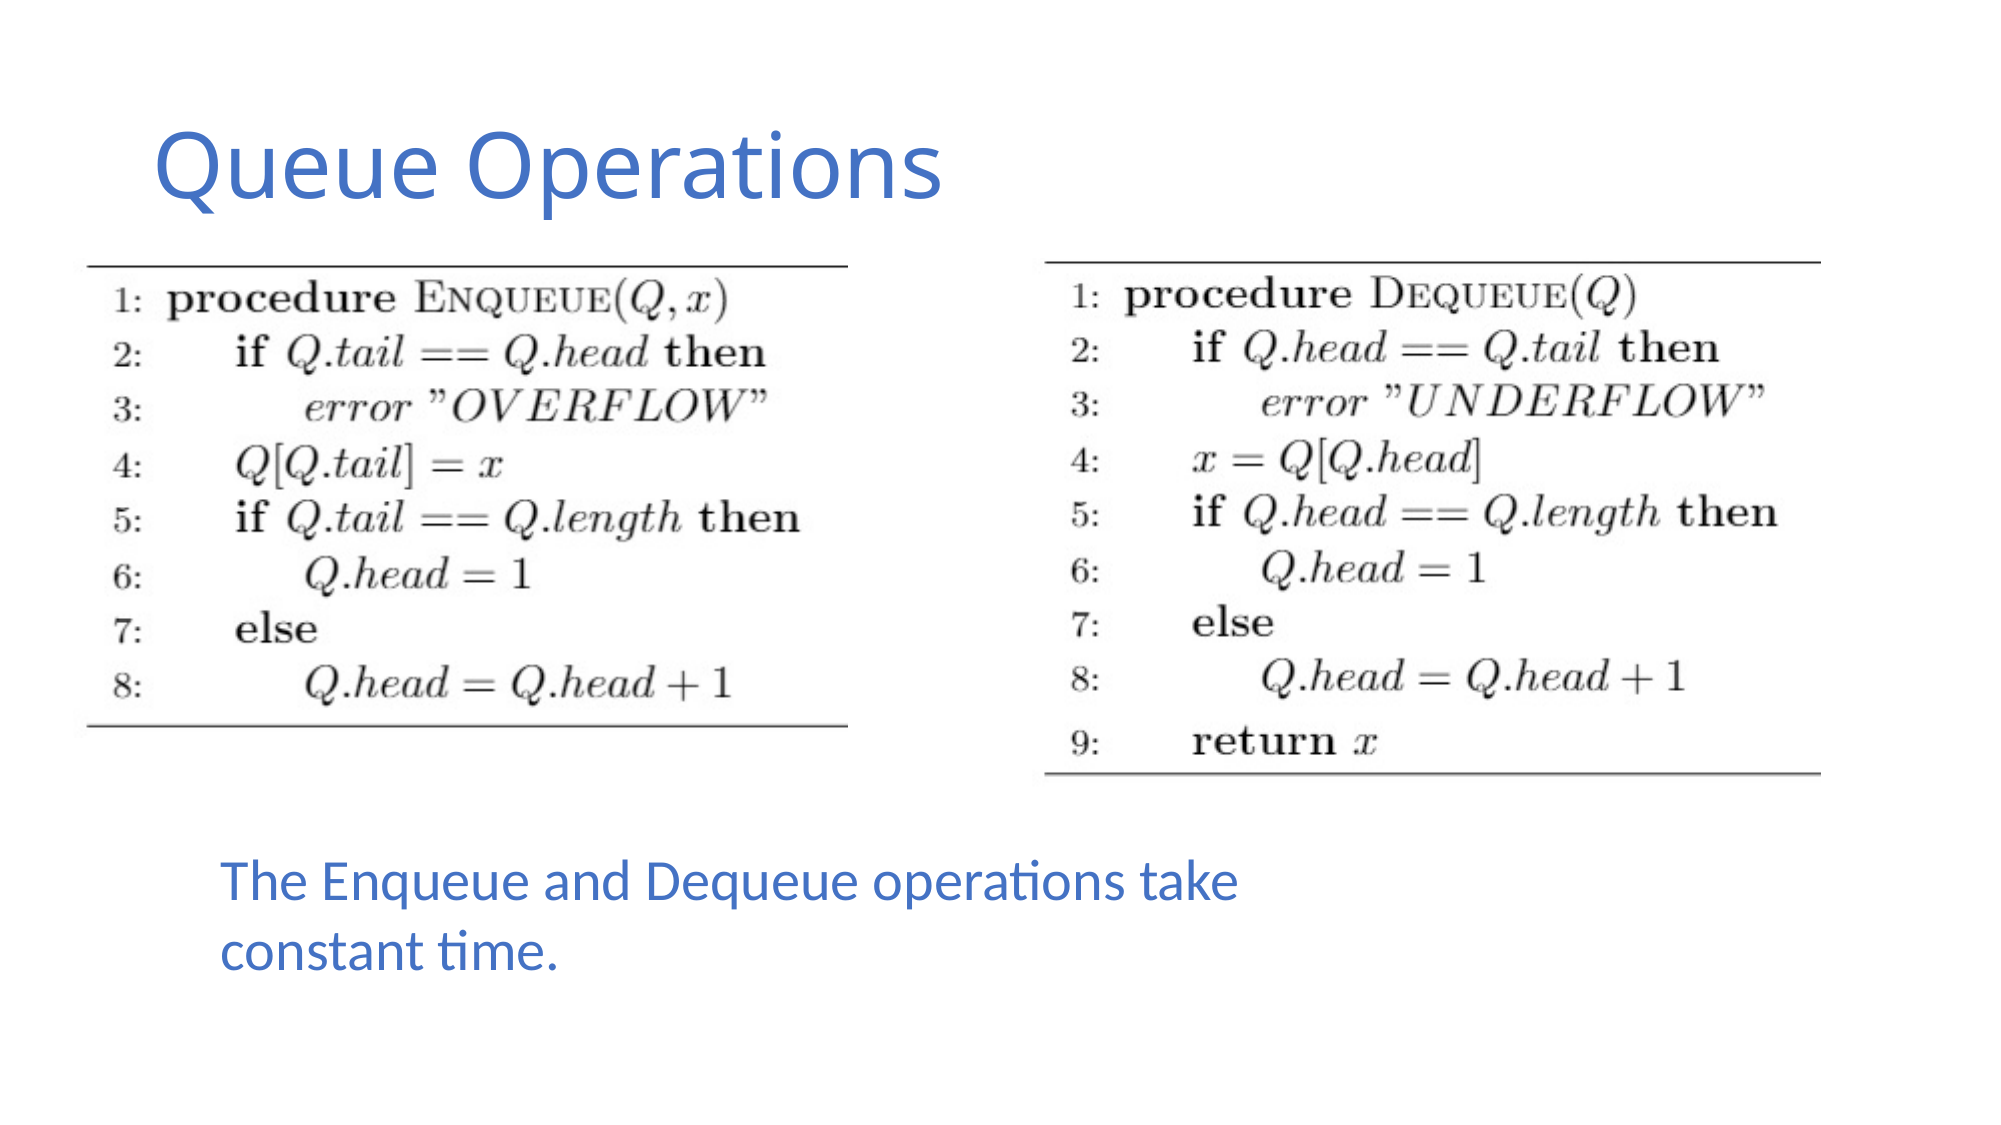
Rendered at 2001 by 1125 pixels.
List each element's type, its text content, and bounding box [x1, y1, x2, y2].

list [73, 258, 848, 738]
title Queue Operations [137, 59, 1863, 278]
picture [1017, 258, 1821, 789]
